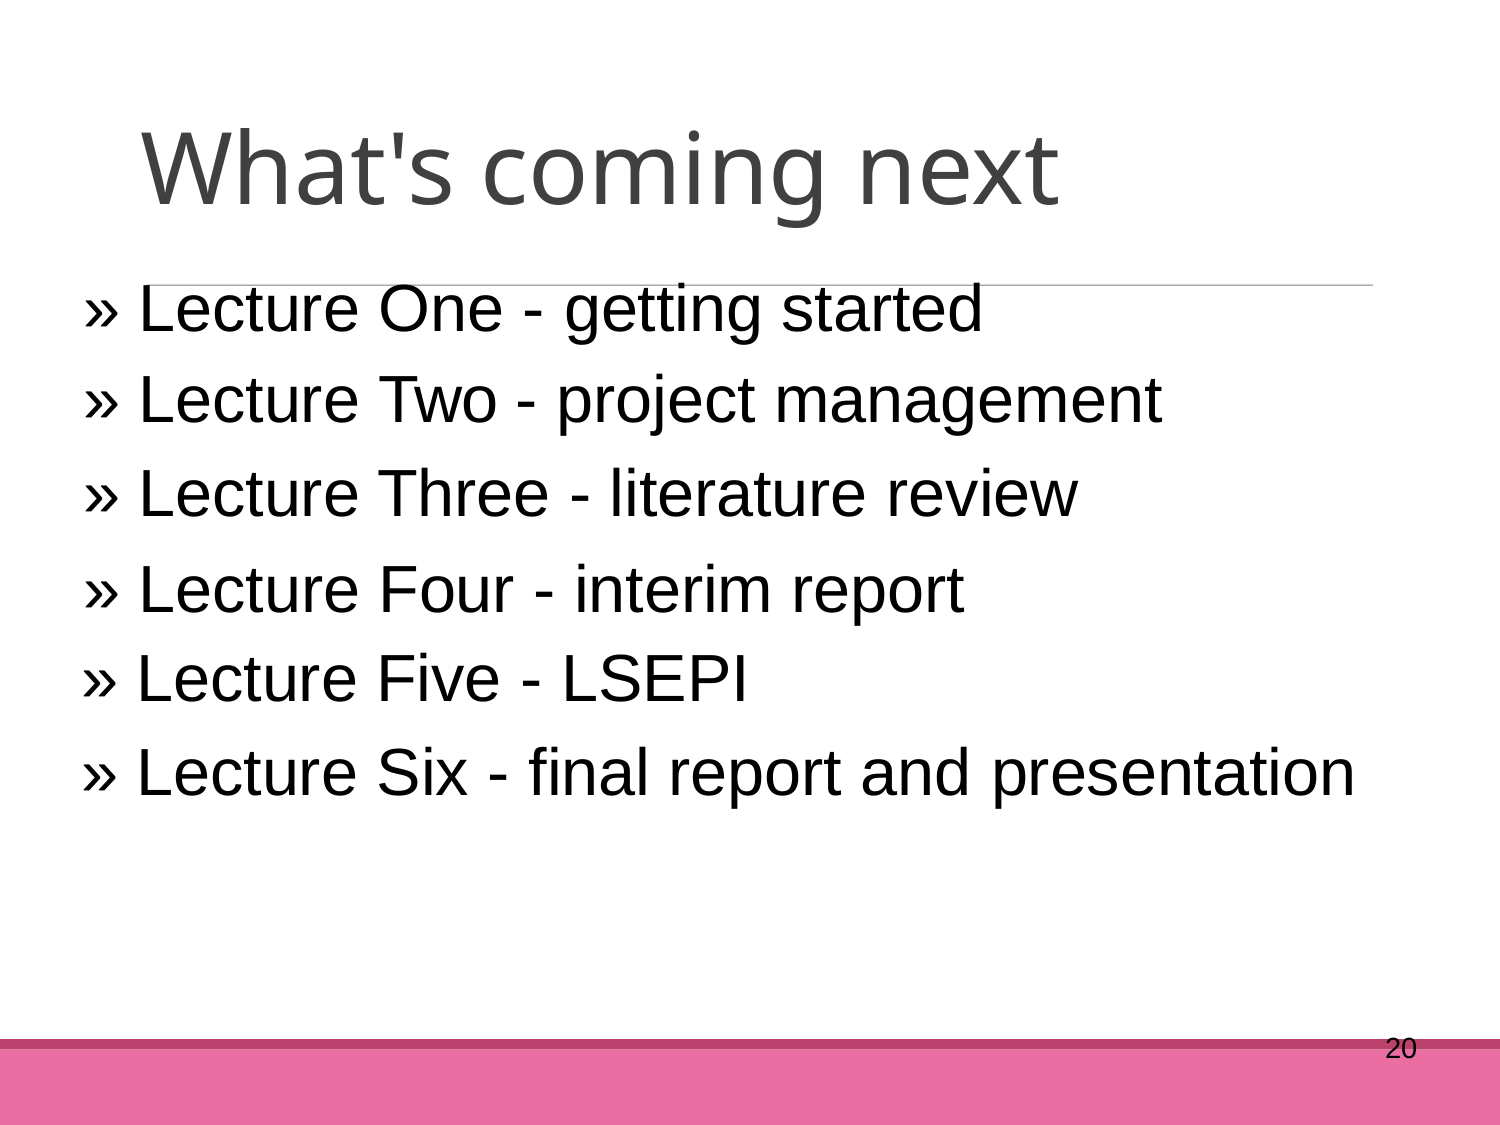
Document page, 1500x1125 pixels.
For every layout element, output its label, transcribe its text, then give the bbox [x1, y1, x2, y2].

text_box » Lecture One - getting started » Lecture Two - project management » Lecture Three - literature review » Lecture Four - interim report » Lecture Five - LSEPI » Lecture Six - final report and presentation [81, 250, 1365, 809]
text_box 12 [1380, 1029, 1422, 1064]
text_box What's coming next [138, 102, 1362, 225]
